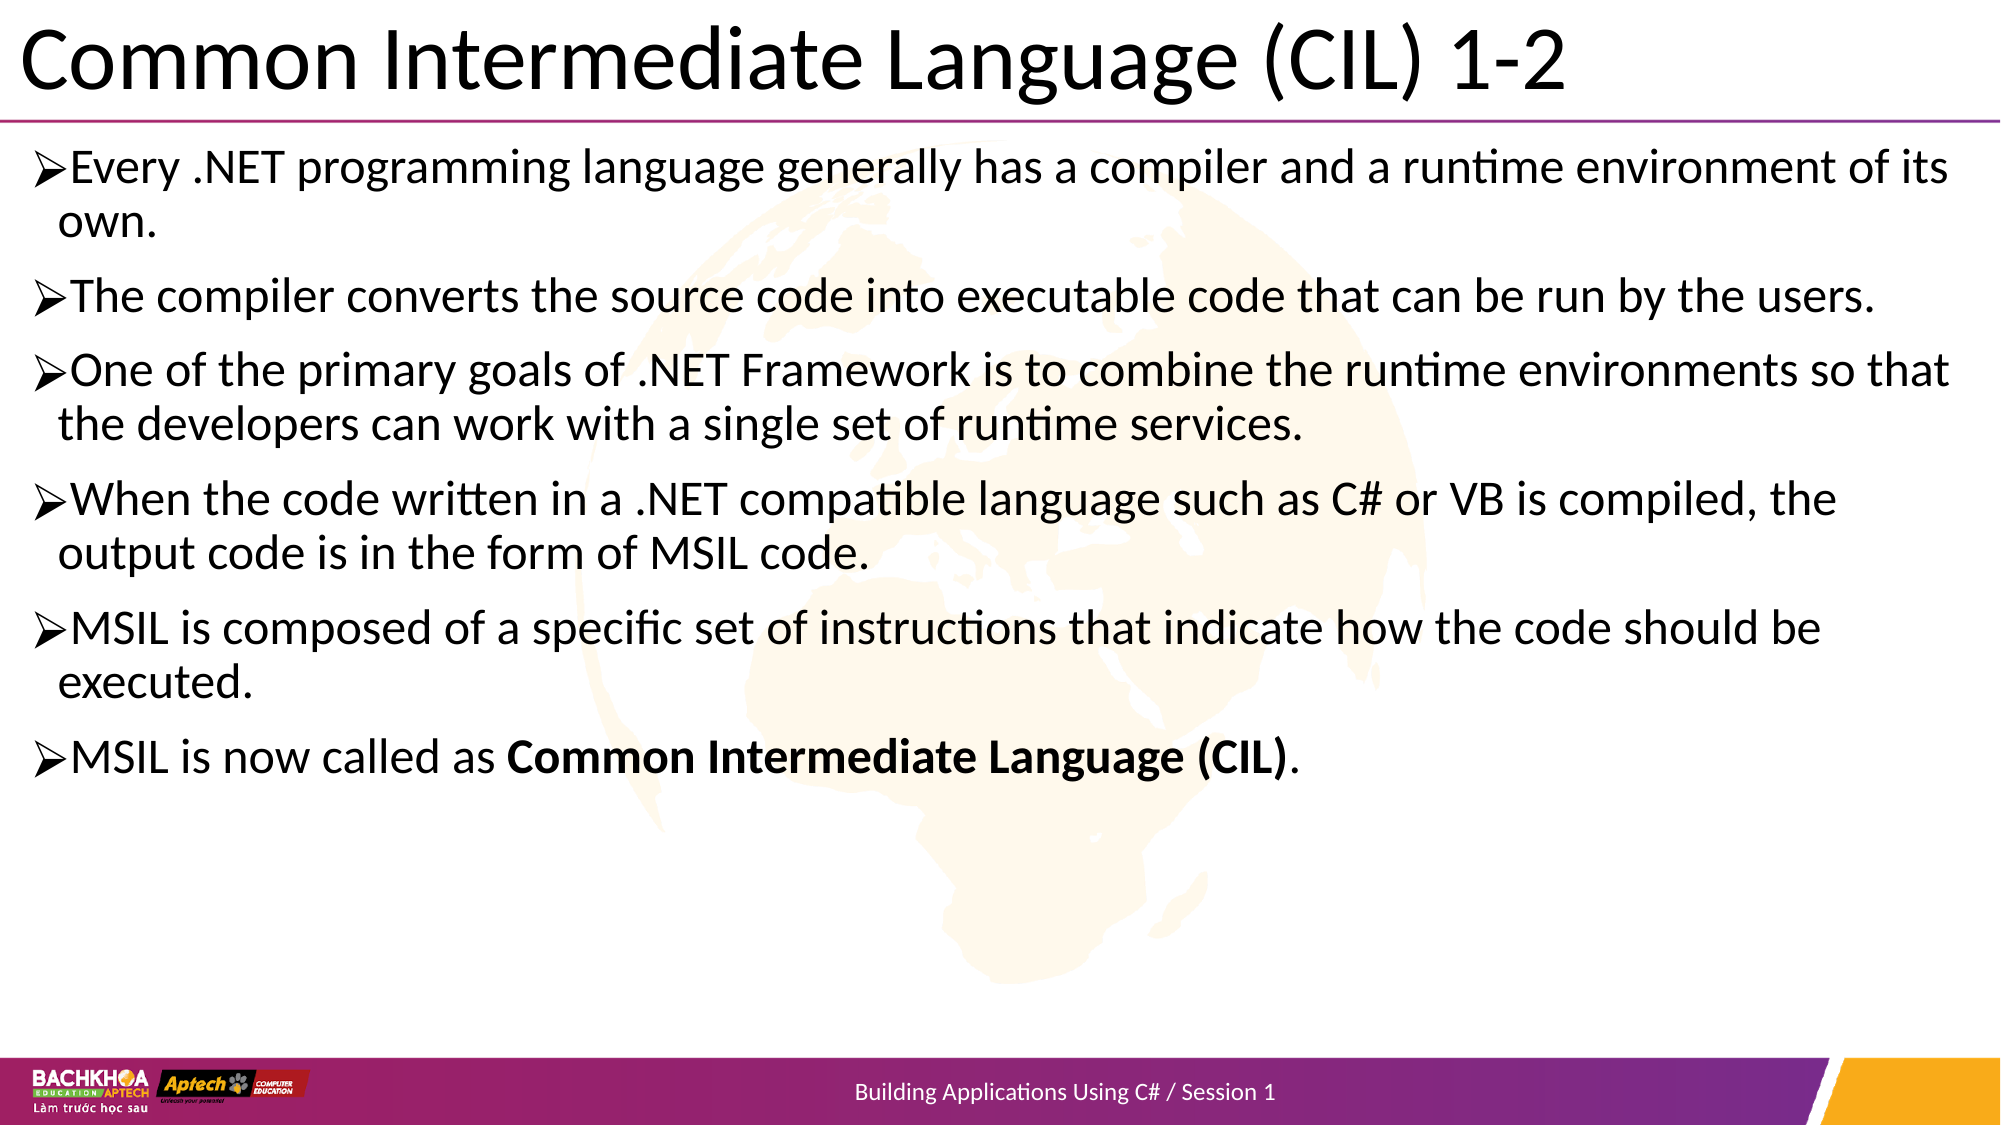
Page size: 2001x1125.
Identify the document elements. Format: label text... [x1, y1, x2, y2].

picture [0, 0, 2001, 1125]
footer Building Applications Using C# / Session 1 [324, 1060, 1813, 1120]
list Every .NET programming language generally has a compiler and a runtime environment of its own. The compiler converts the source code into executable code that can be run by the users. One of the primary goals of .NET Framework is to combine the runtime environments so that the developers can work with a single set of runtime services. When the code written in a .NET compatible language such as C# or VB is compiled, the output code is in the form of MSIL code. MSIL is composed of a specific set of instructions that indicate how the code should be executed. MSIL is now called as Common Intermediate Language (CIL). [5, 125, 1993, 1014]
title Common Intermediate Language (CIL) 1-2 [5, 3, 1993, 116]
